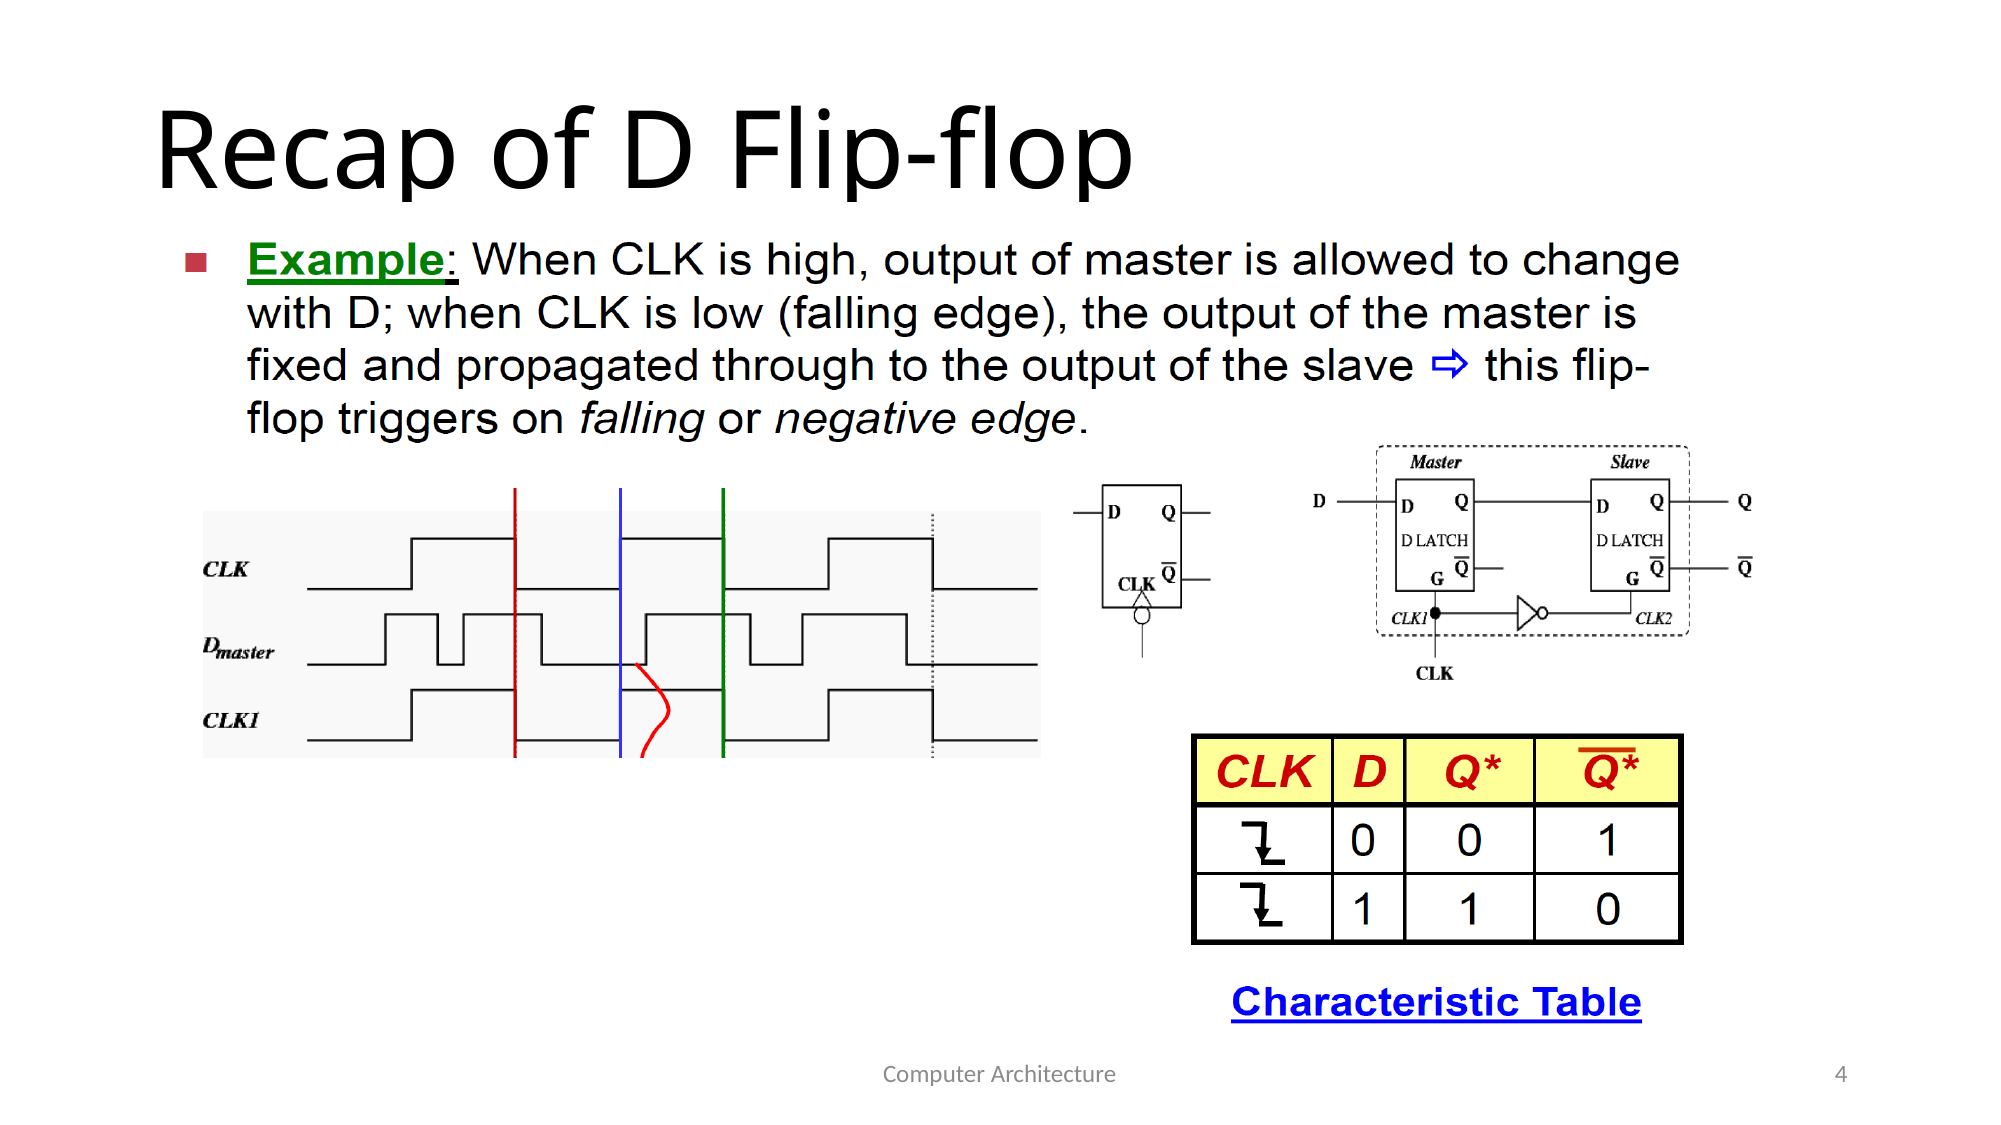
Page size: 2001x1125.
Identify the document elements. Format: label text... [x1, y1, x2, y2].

slide_number 4 [1412, 1042, 1863, 1103]
title Recap of D Flip-flop [137, 30, 1863, 278]
picture [147, 202, 1783, 1051]
footer Computer Architecture [662, 1051, 1338, 1103]
